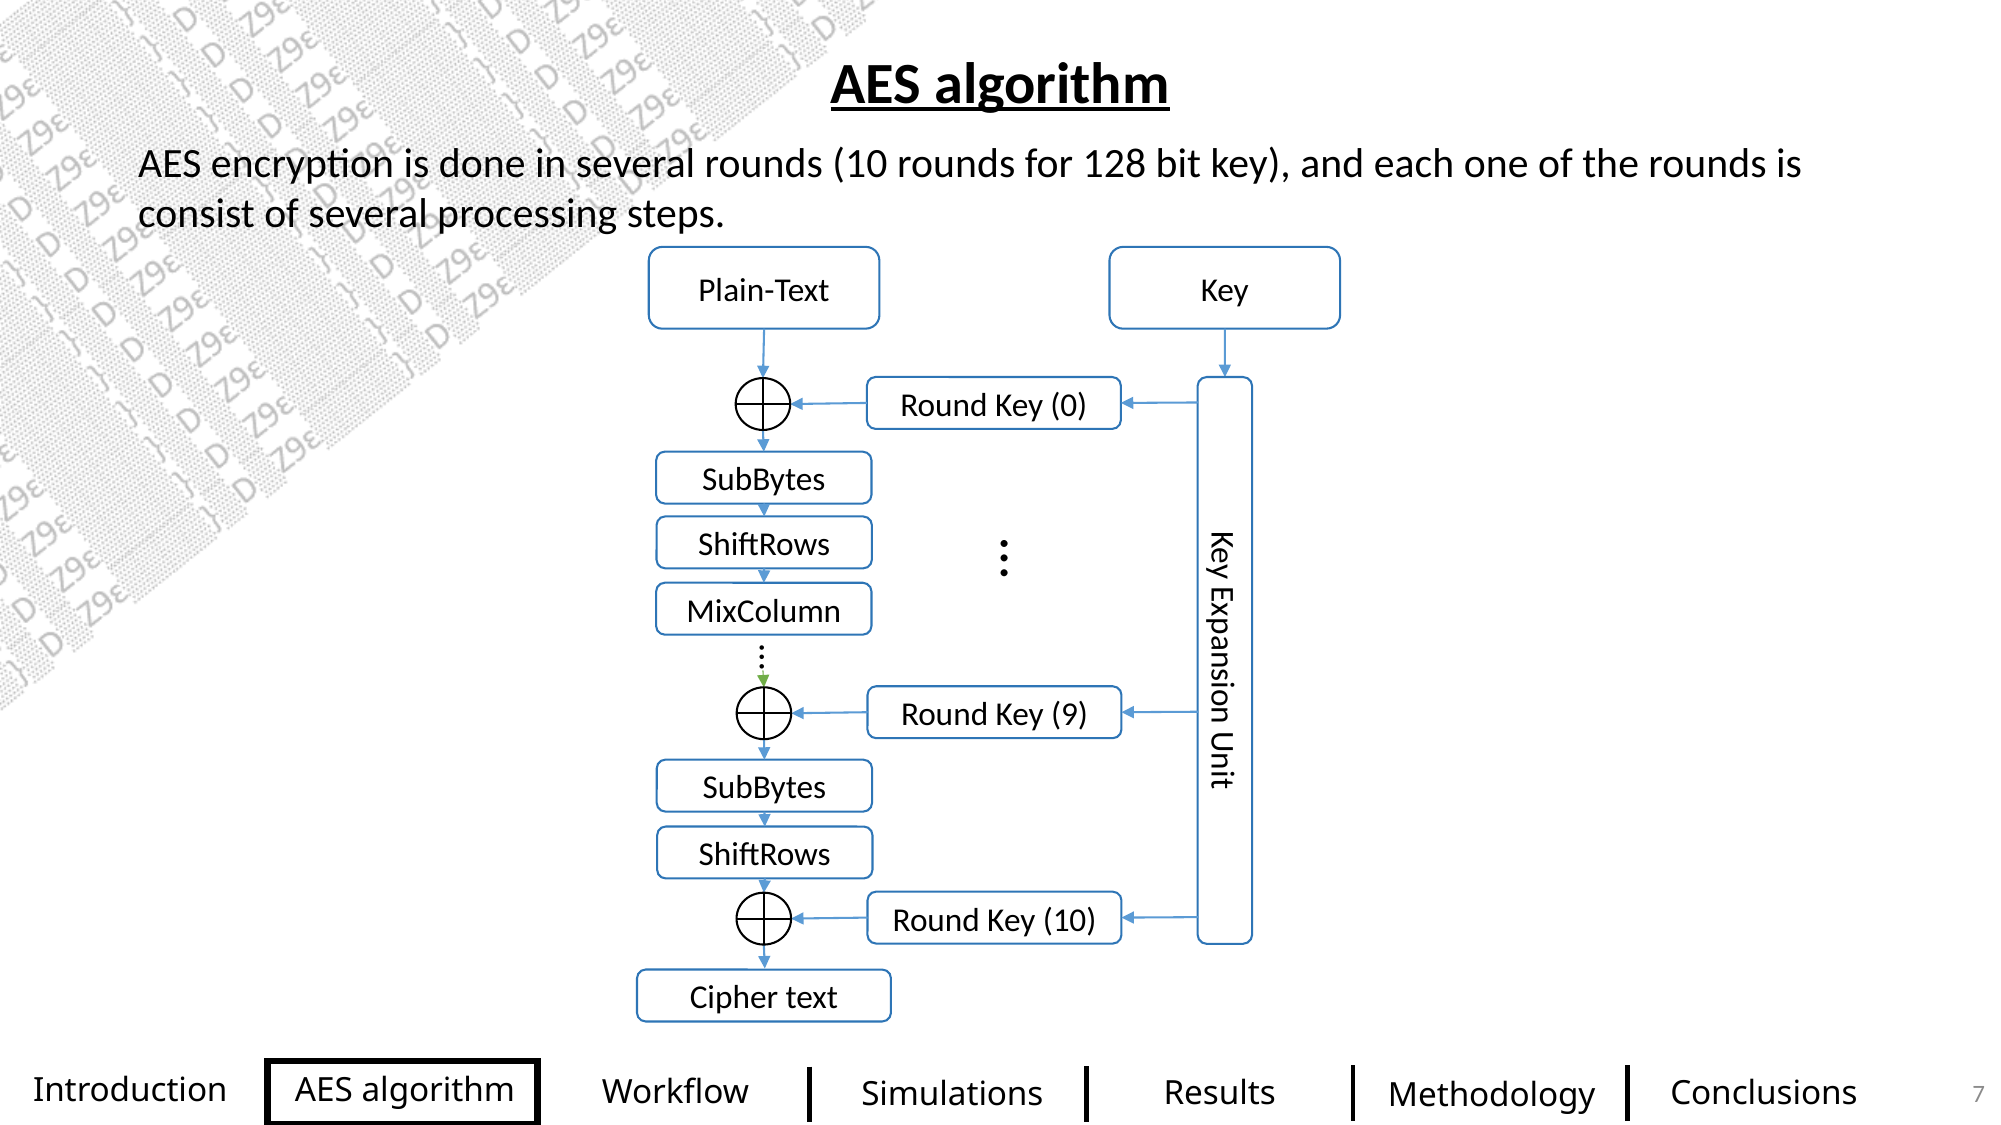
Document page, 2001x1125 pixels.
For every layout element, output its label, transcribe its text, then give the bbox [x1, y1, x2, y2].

text_box MixColumn [655, 581, 873, 636]
text_box Simulations [821, 1065, 1084, 1120]
text_box Workflow [541, 1062, 810, 1118]
picture [0, 0, 2001, 1125]
text_box Cipher text [635, 968, 892, 1023]
text_box [735, 694, 793, 741]
text_box Results [1086, 1064, 1353, 1120]
text_box Key Expansion Unit [1196, 375, 1254, 945]
text_box [734, 377, 792, 431]
text_box Introduction [0, 1062, 262, 1119]
text_box [266, 1060, 538, 1125]
text_box … [744, 629, 806, 704]
text_box SubBytes [655, 758, 874, 813]
text_box AES algorithm [614, 37, 1386, 123]
text_box Plain-Text [647, 245, 881, 330]
text_box AES encryption is done in several rounds (10 rounds for 128 bit key), and each one of the rounds is consist of several processing steps. [123, 128, 1865, 243]
text_box ShiftRows [655, 515, 873, 570]
slide_number 7 [1550, 1062, 2000, 1123]
text_box Round Key (0) [865, 375, 1122, 430]
text_box ShiftRows [656, 825, 874, 880]
text_box [735, 891, 793, 946]
text_box Key [1108, 245, 1342, 330]
text_box Methodology [1358, 1065, 1550, 1121]
text_box … [982, 523, 1068, 598]
text_box SubBytes [655, 450, 873, 505]
text_box Round Key (9) [866, 685, 1123, 740]
text_box Round Key (10) [866, 890, 1123, 945]
